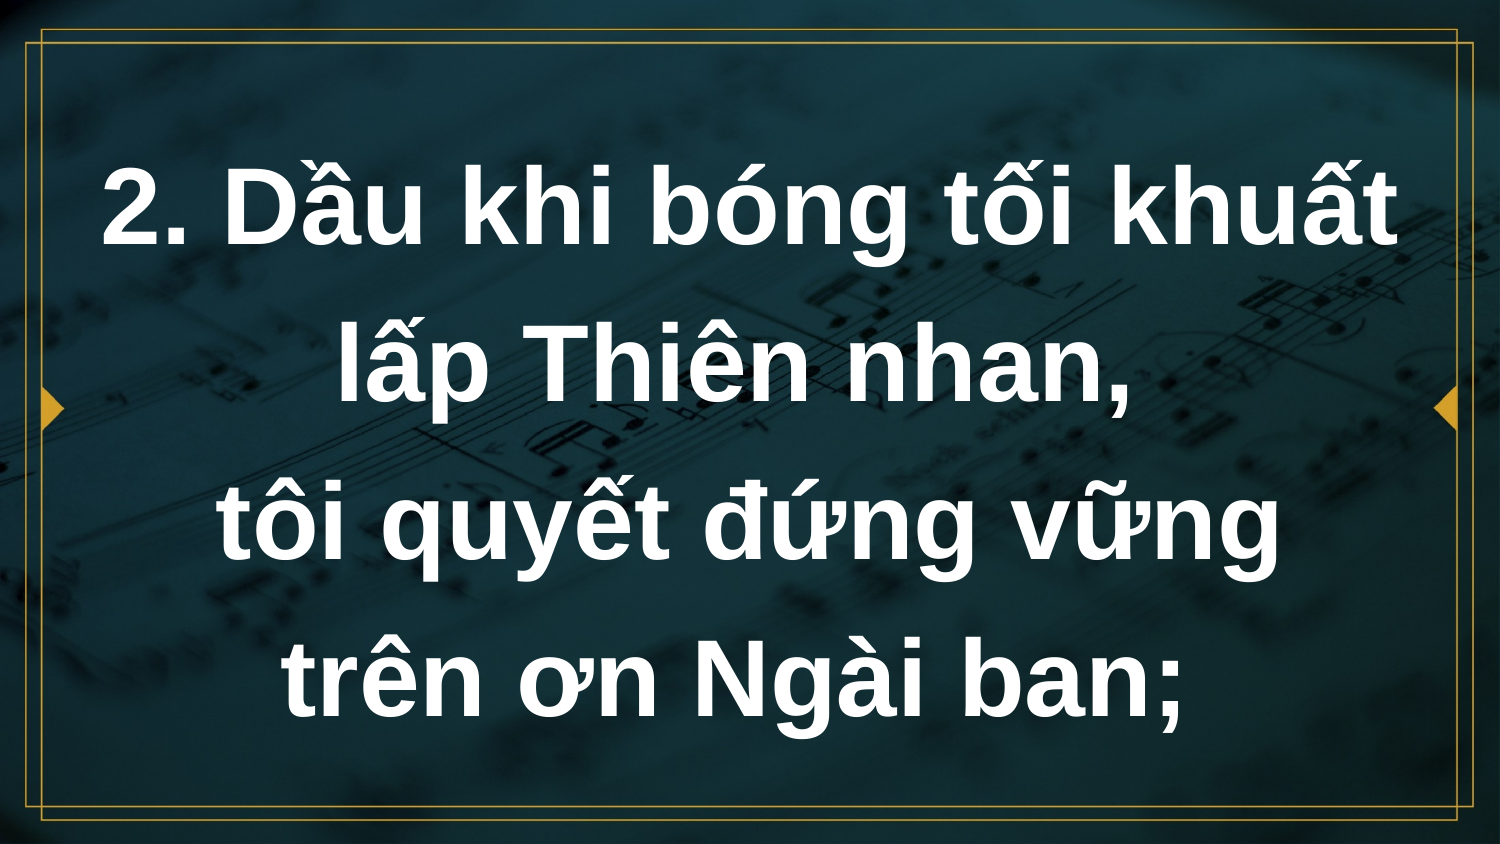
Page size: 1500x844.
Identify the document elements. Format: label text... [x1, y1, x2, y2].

picture [0, 0, 1500, 844]
title 2. Dầu khi bóng tối khuất lấp Thiên nhan, tôi quyết đứng vững trên ơn Ngài ban; [41, 40, 1459, 808]
